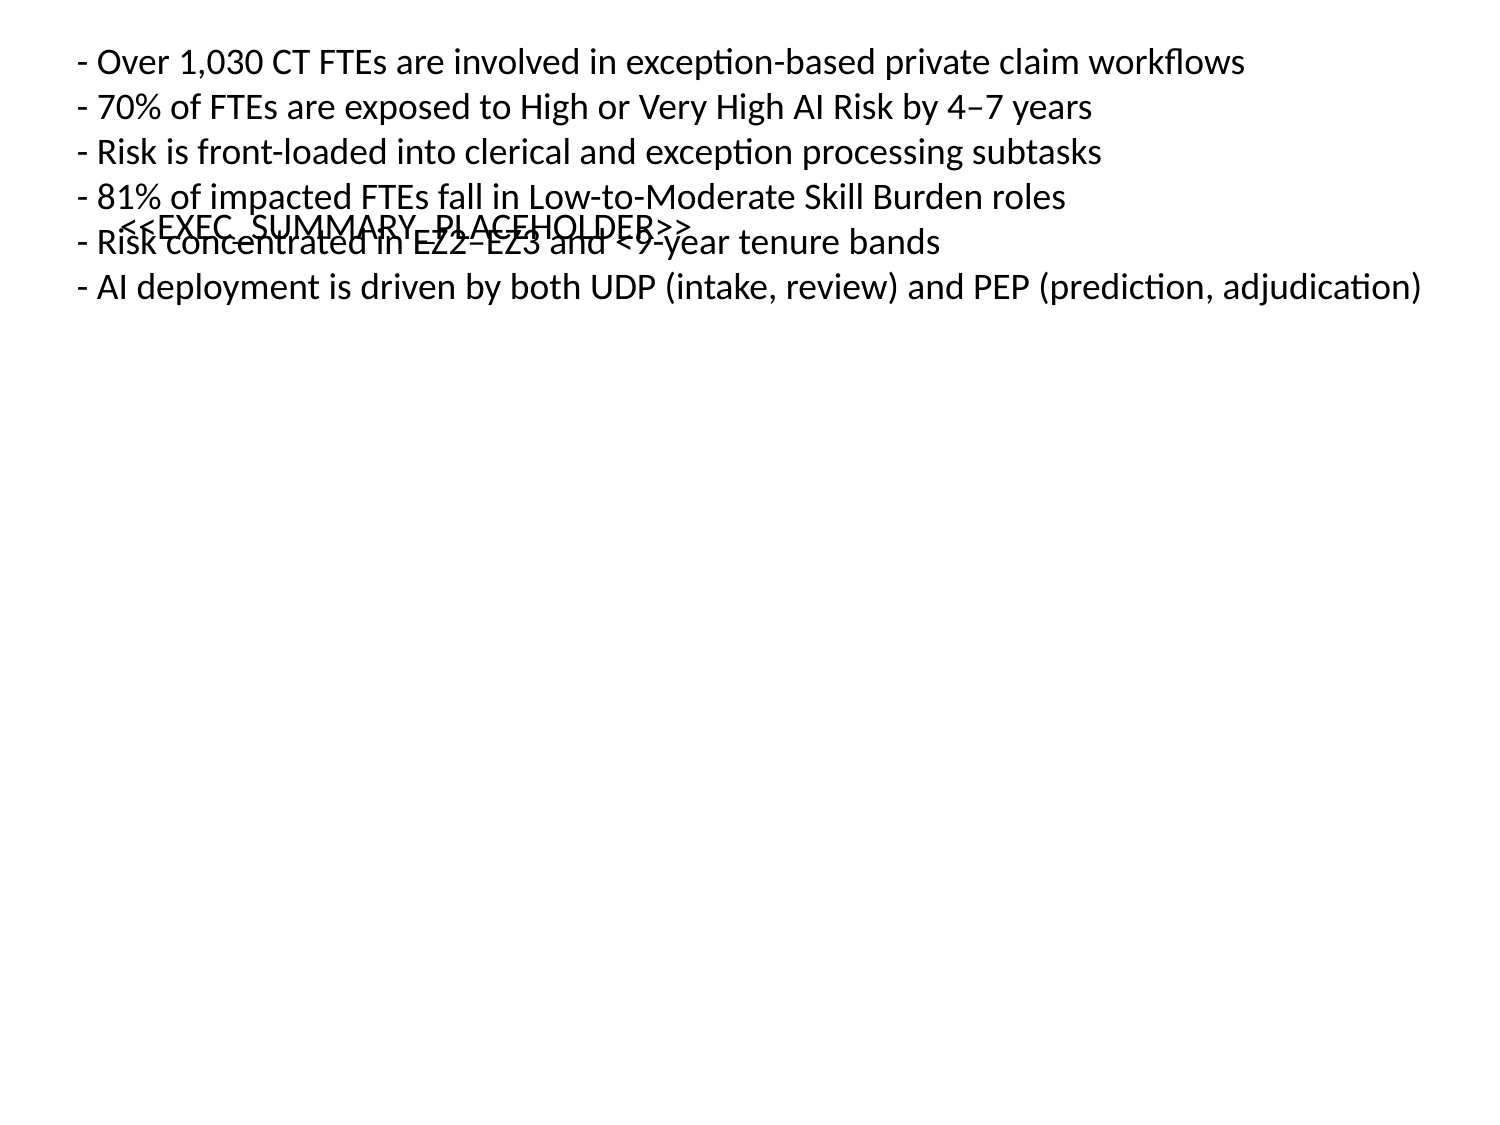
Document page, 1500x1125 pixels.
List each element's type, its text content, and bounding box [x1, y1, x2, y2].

text_box - Over 1,030 CT FTEs are involved in exception-based private claim workflows - 70% of FTEs are exposed to High or Very High AI Risk by 4–7 years - Risk is front-loaded into clerical and exception processing subtasks - 81% of impacted FTEs fall in Low-to-Moderate Skill Burden roles - Risk concentrated in EZ2–EZ3 and <9-year tenure bands - AI deployment is driven by both UDP (intake, review) and PEP (prediction, adjudication) [62, 29, 1438, 315]
text_box <<EXEC_SUMMARY_PLACEHOLDER>> [104, 194, 1380, 255]
